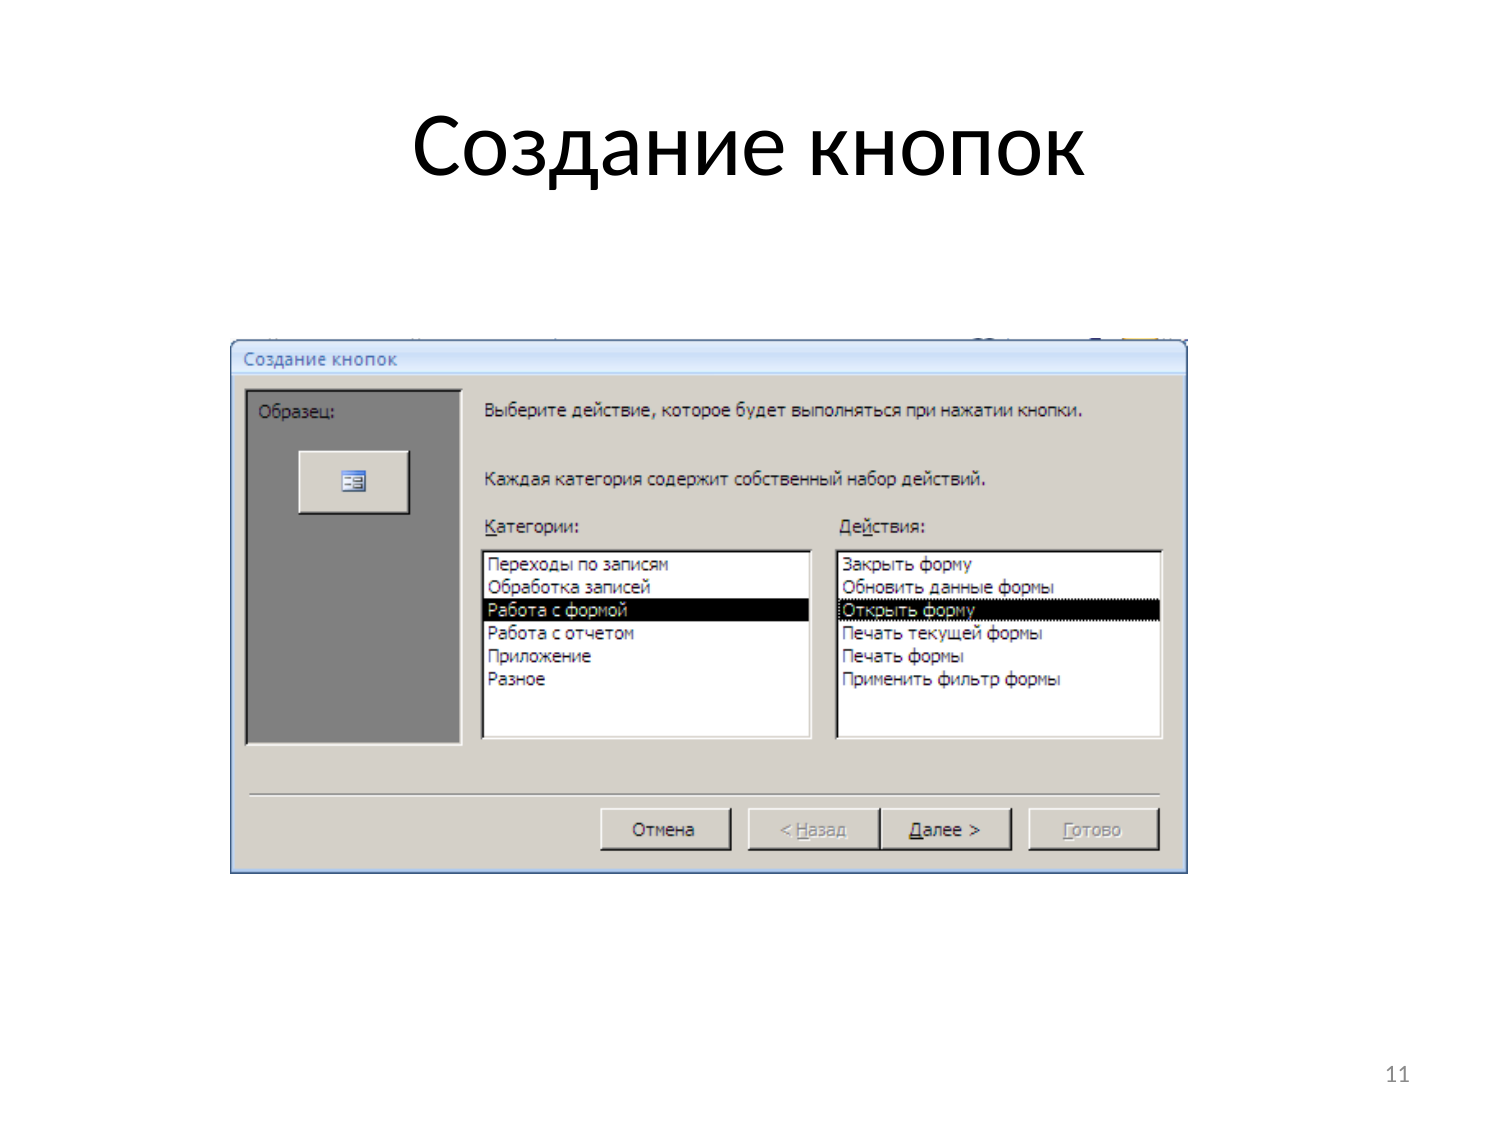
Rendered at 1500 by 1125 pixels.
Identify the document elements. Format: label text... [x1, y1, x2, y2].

picture [229, 337, 1188, 874]
title Создание кнопок [75, 45, 1425, 233]
slide_number 11 [1074, 1042, 1425, 1103]
